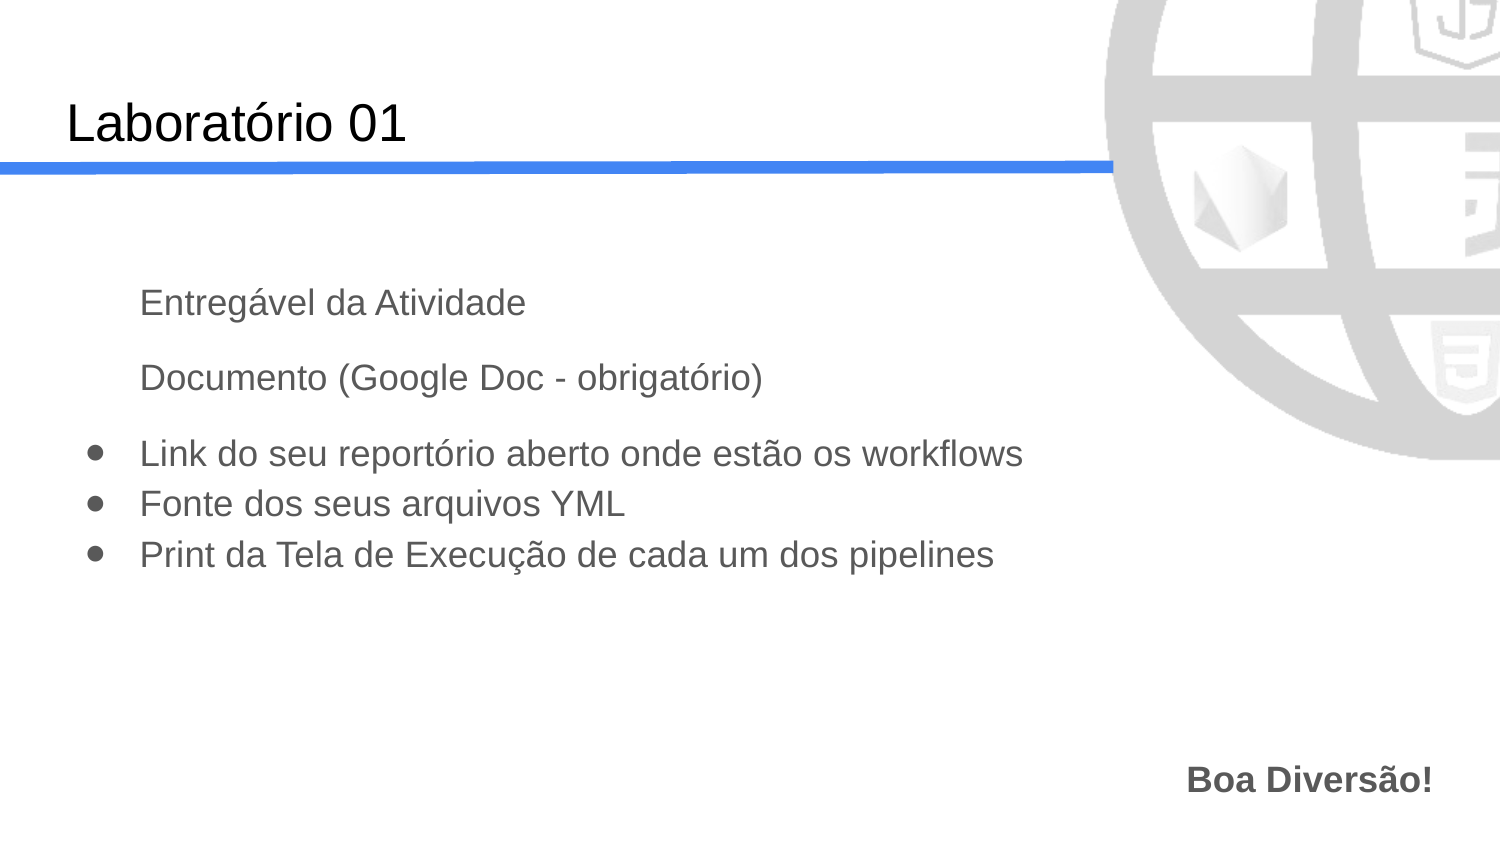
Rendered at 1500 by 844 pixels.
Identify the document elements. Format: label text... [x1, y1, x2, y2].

title Laboratório 01 [51, 72, 1449, 167]
list Entregável da Atividade Documento (Google Doc - obrigatório) Link do seu reportório aberto onde estão os workflows Fonte dos seus arquivos YML Print da Tela de Execução de cada um dos pipelines Boa Diversão! [51, 189, 1449, 821]
